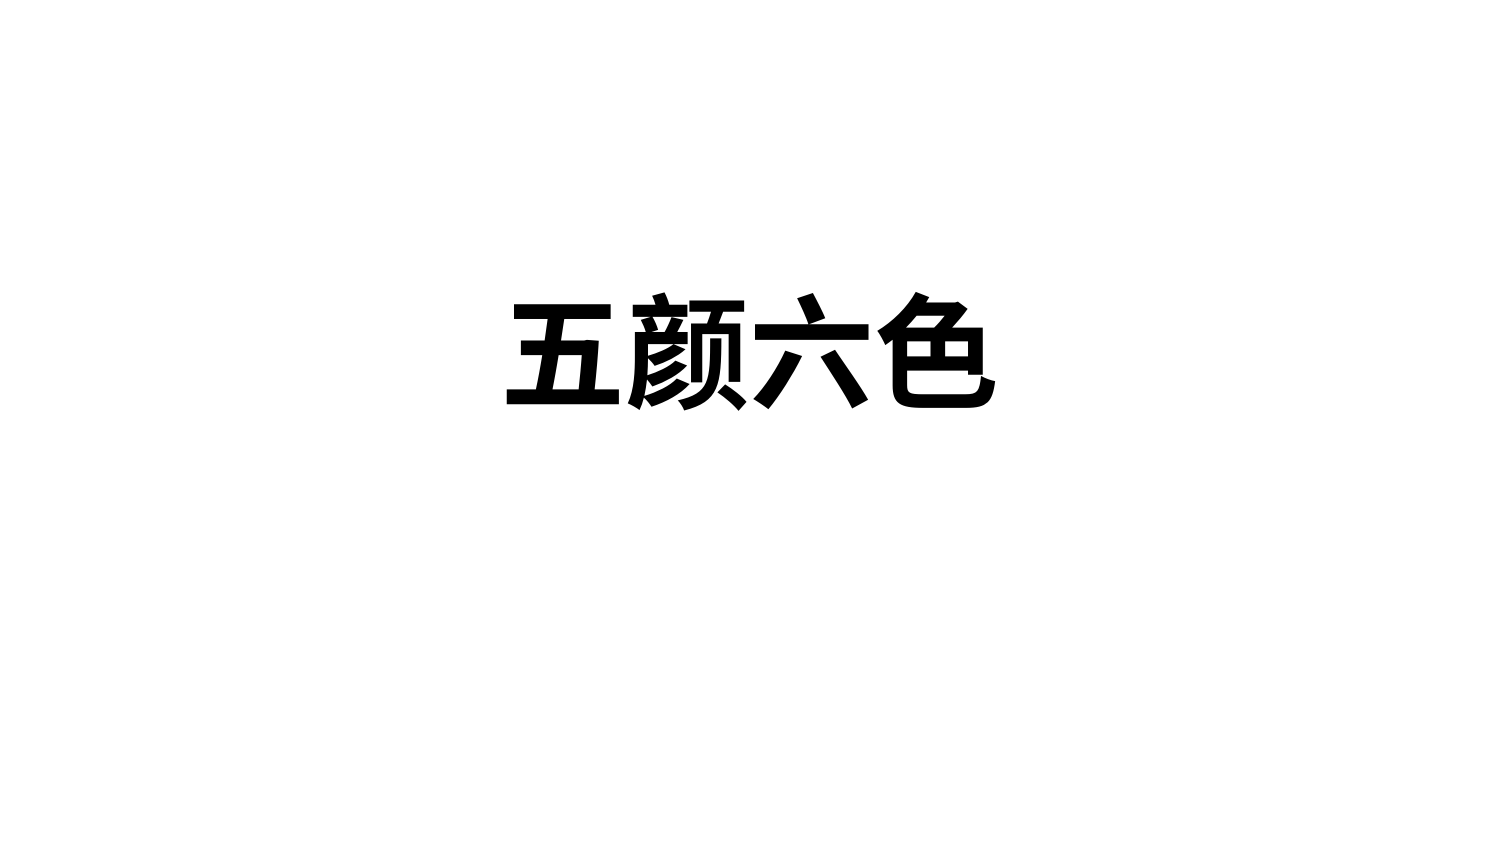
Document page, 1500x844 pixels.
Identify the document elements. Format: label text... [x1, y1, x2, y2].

title 五颜六色 [187, 138, 1313, 432]
